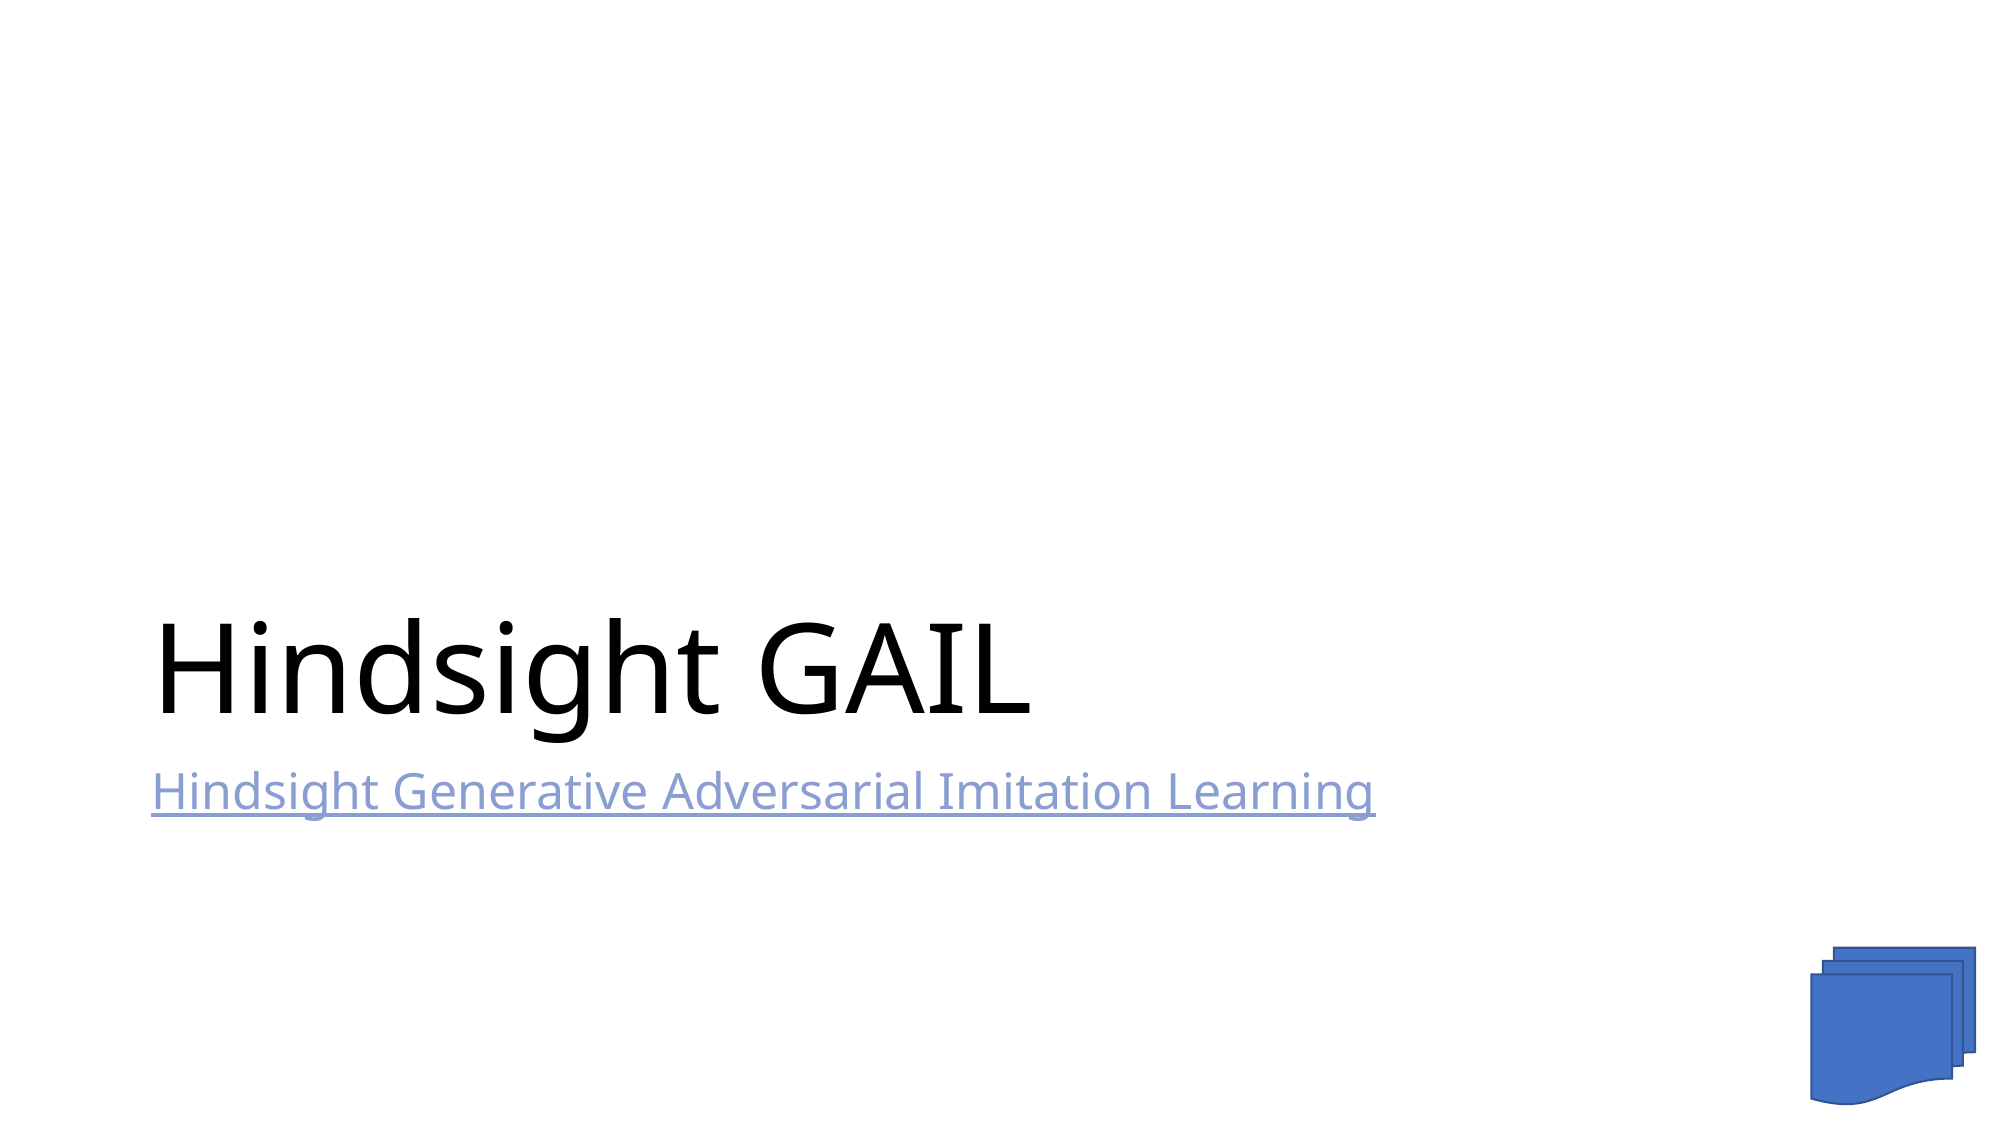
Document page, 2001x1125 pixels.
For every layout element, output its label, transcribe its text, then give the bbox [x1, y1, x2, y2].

title Hindsight GAIL [136, 280, 1862, 749]
list Hindsight Generative Adversarial Imitation Learning [136, 752, 1862, 999]
text_box [1810, 946, 1977, 1106]
